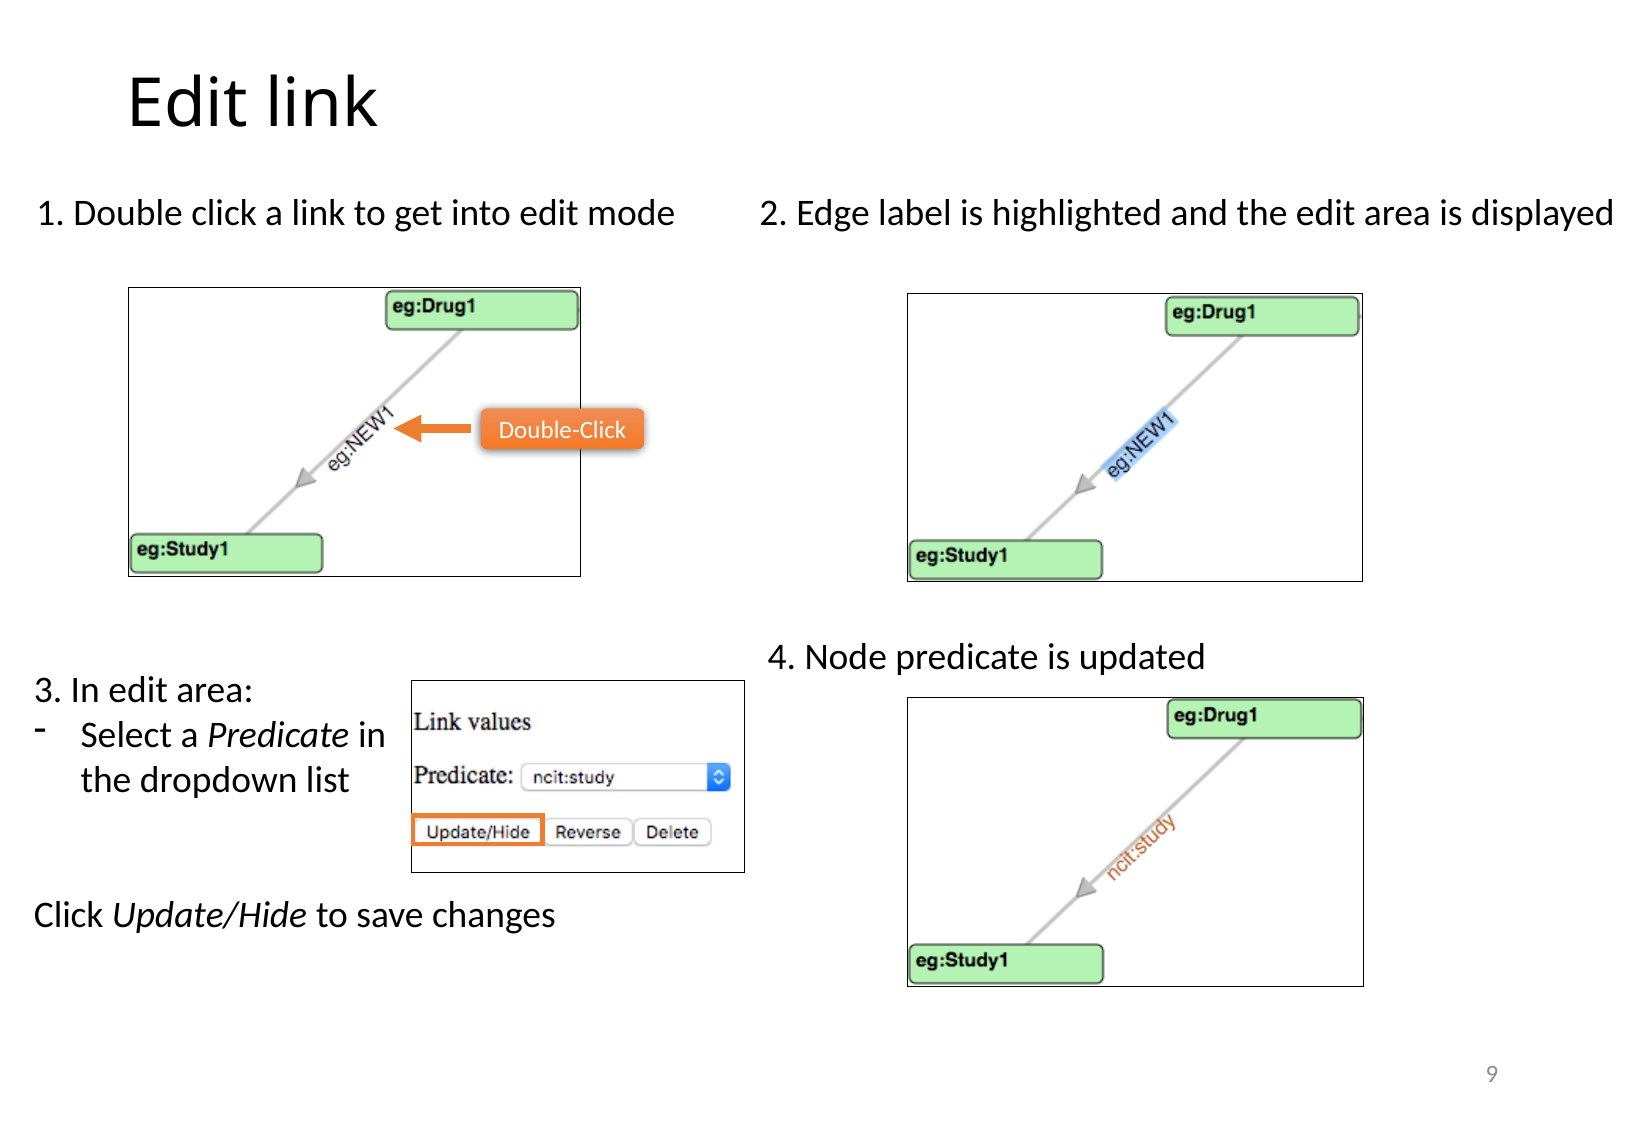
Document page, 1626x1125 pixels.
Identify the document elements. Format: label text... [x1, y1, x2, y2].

picture [128, 287, 581, 577]
text_box Double-Click [581, 408, 645, 449]
slide_number 9 [1147, 1042, 1514, 1103]
text_box 1. Double click a link to get into edit mode [21, 180, 691, 241]
title Edit link [111, 59, 1514, 149]
picture [906, 293, 1363, 582]
text_box 3. In edit area: Select a Predicate in the dropdown list Click Update/Hide to save changes [18, 657, 894, 943]
text_box 2. Edge label is highlighted and the edit area is displayed [744, 180, 1625, 241]
picture [411, 680, 745, 873]
picture [906, 697, 1364, 987]
text_box 4. Node predicate is updated [752, 624, 1400, 685]
